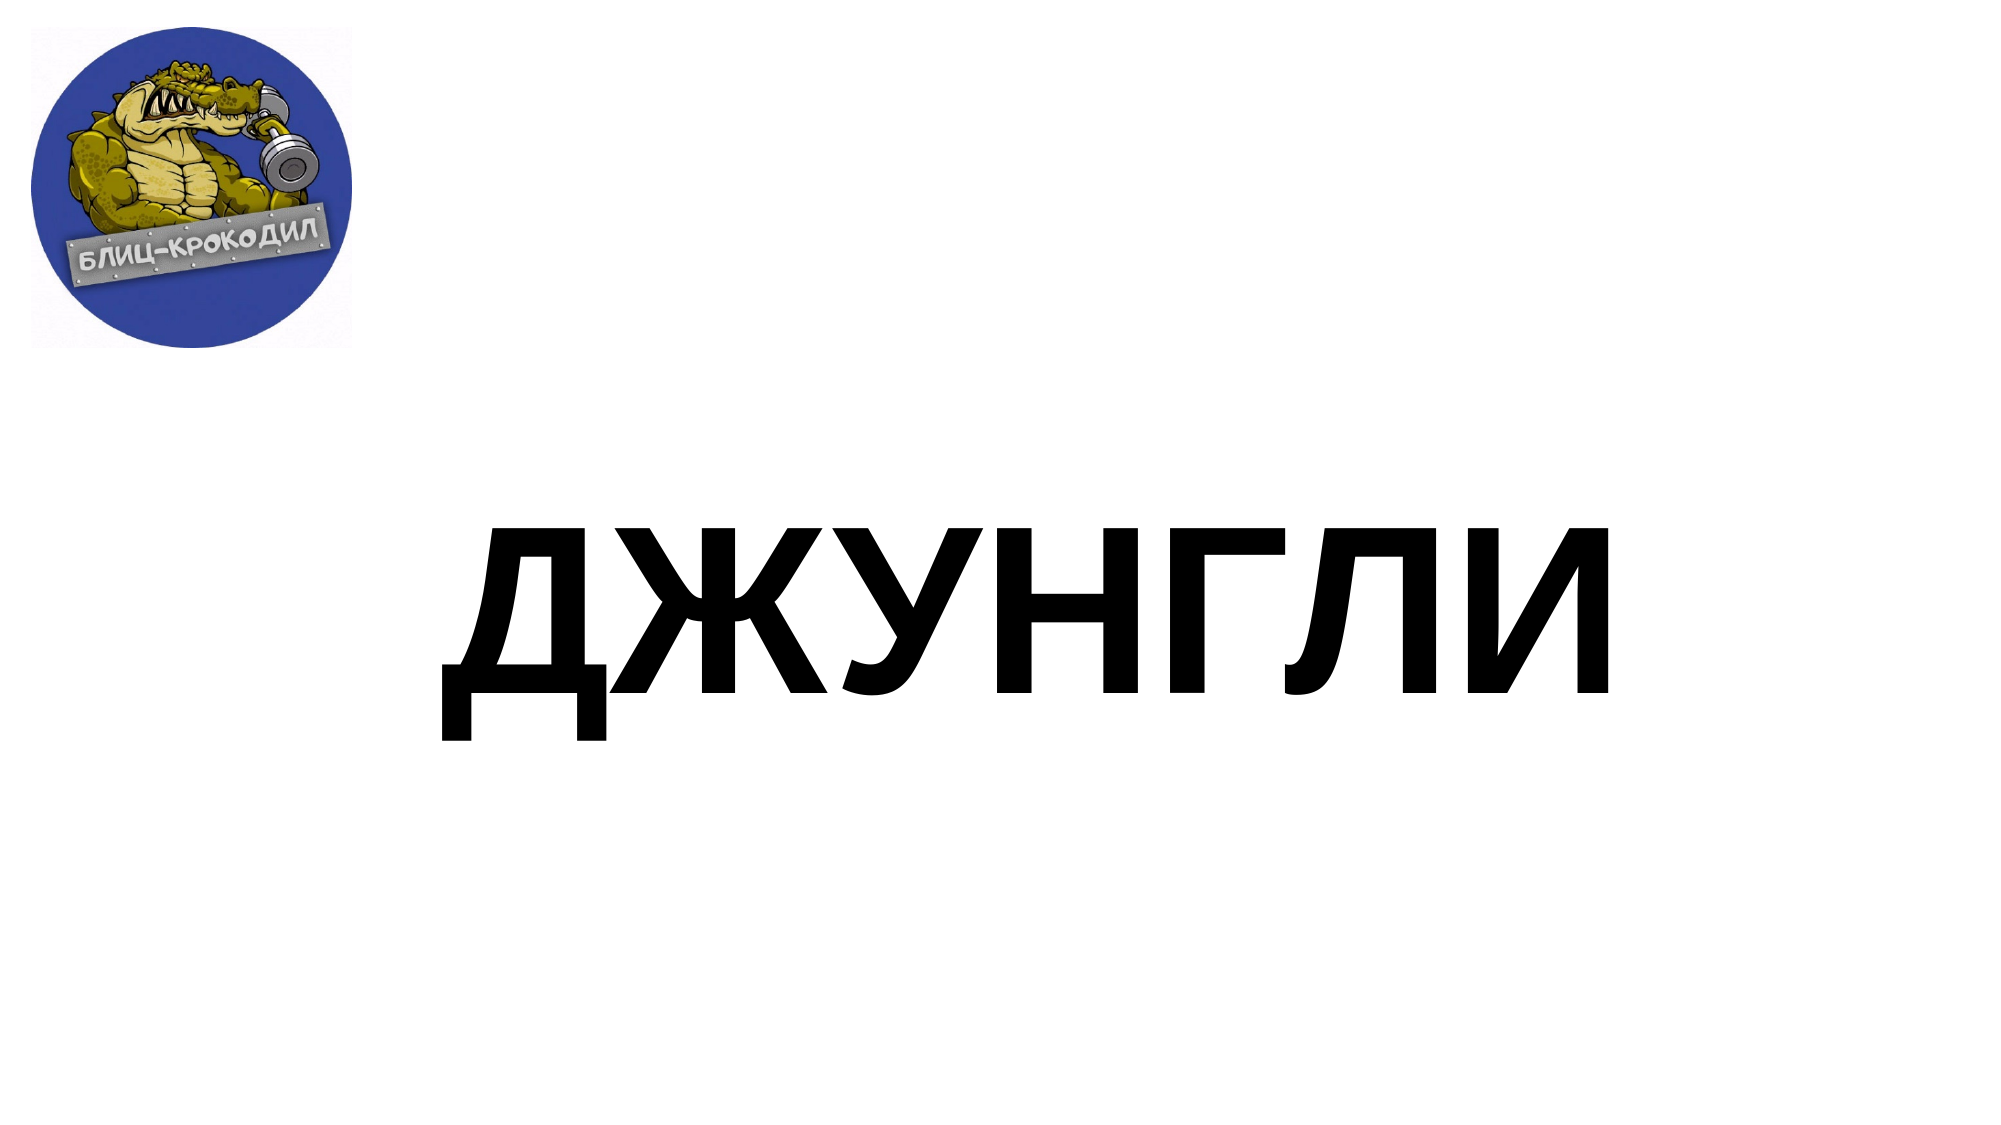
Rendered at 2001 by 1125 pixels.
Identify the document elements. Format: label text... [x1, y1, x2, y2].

title ДЖУНГЛИ [282, 361, 1783, 754]
picture [31, 27, 352, 348]
